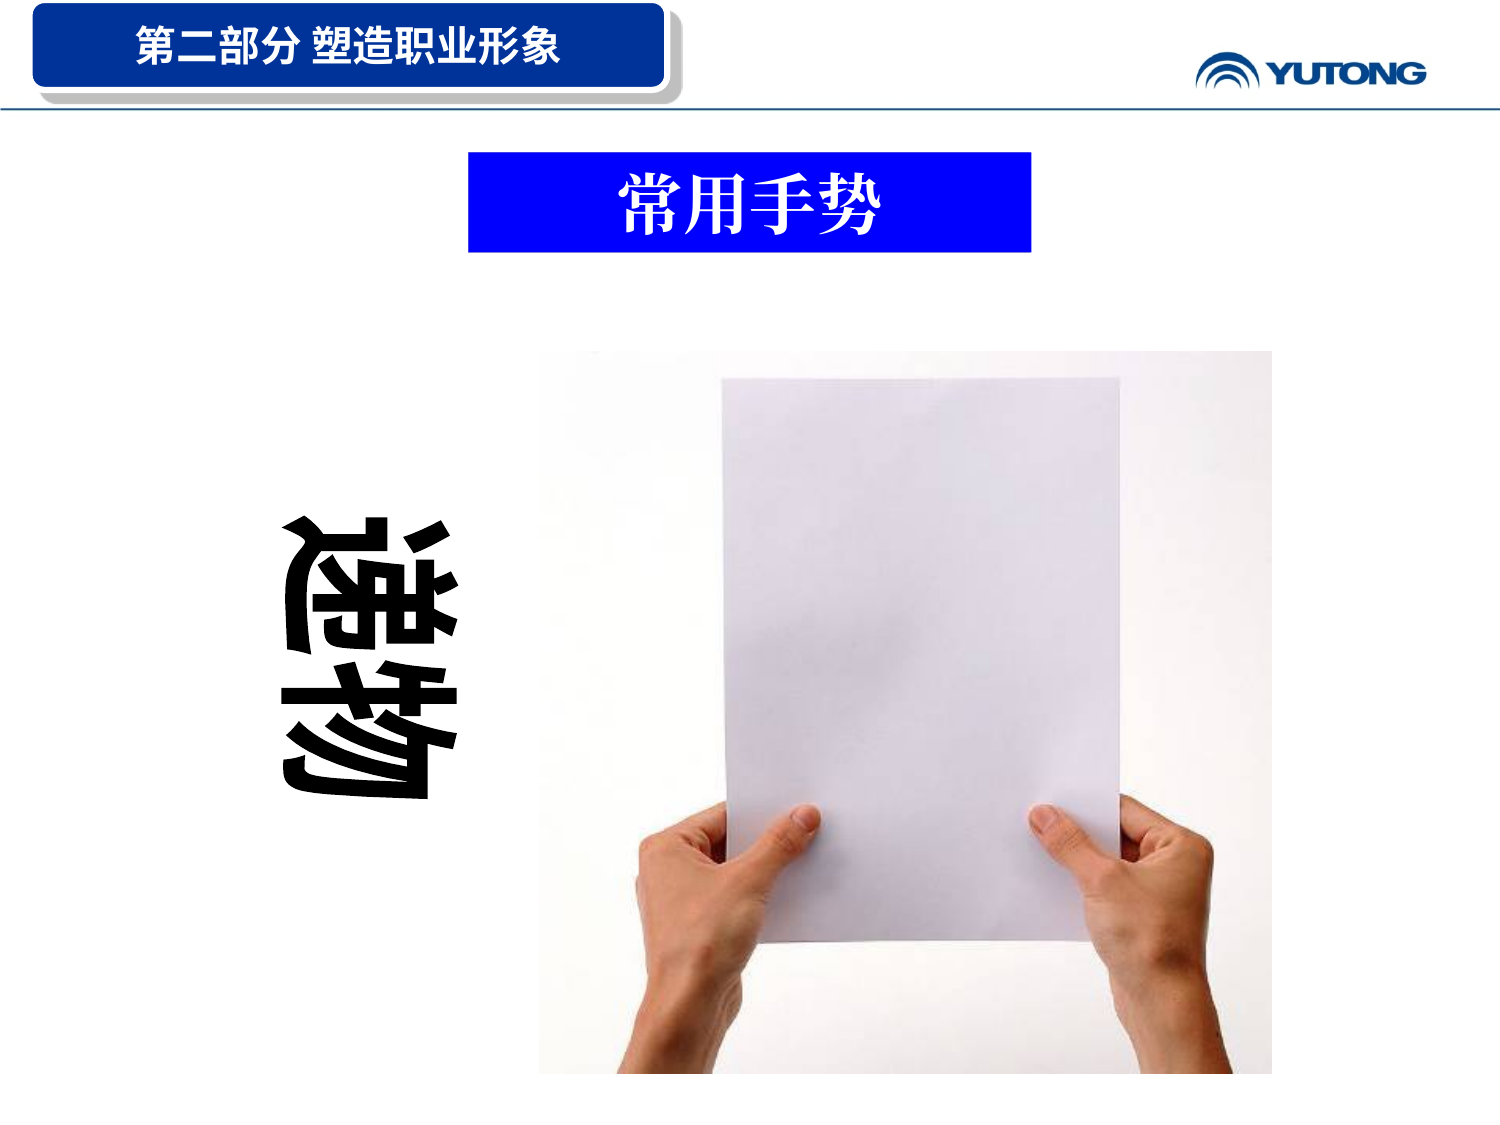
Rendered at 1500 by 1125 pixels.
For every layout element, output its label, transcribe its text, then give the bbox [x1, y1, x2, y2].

picture [0, 0, 1500, 1125]
text_box 常用手势 [468, 152, 1032, 253]
text_box 第二部分 塑造职业形象 [29, 0, 668, 90]
